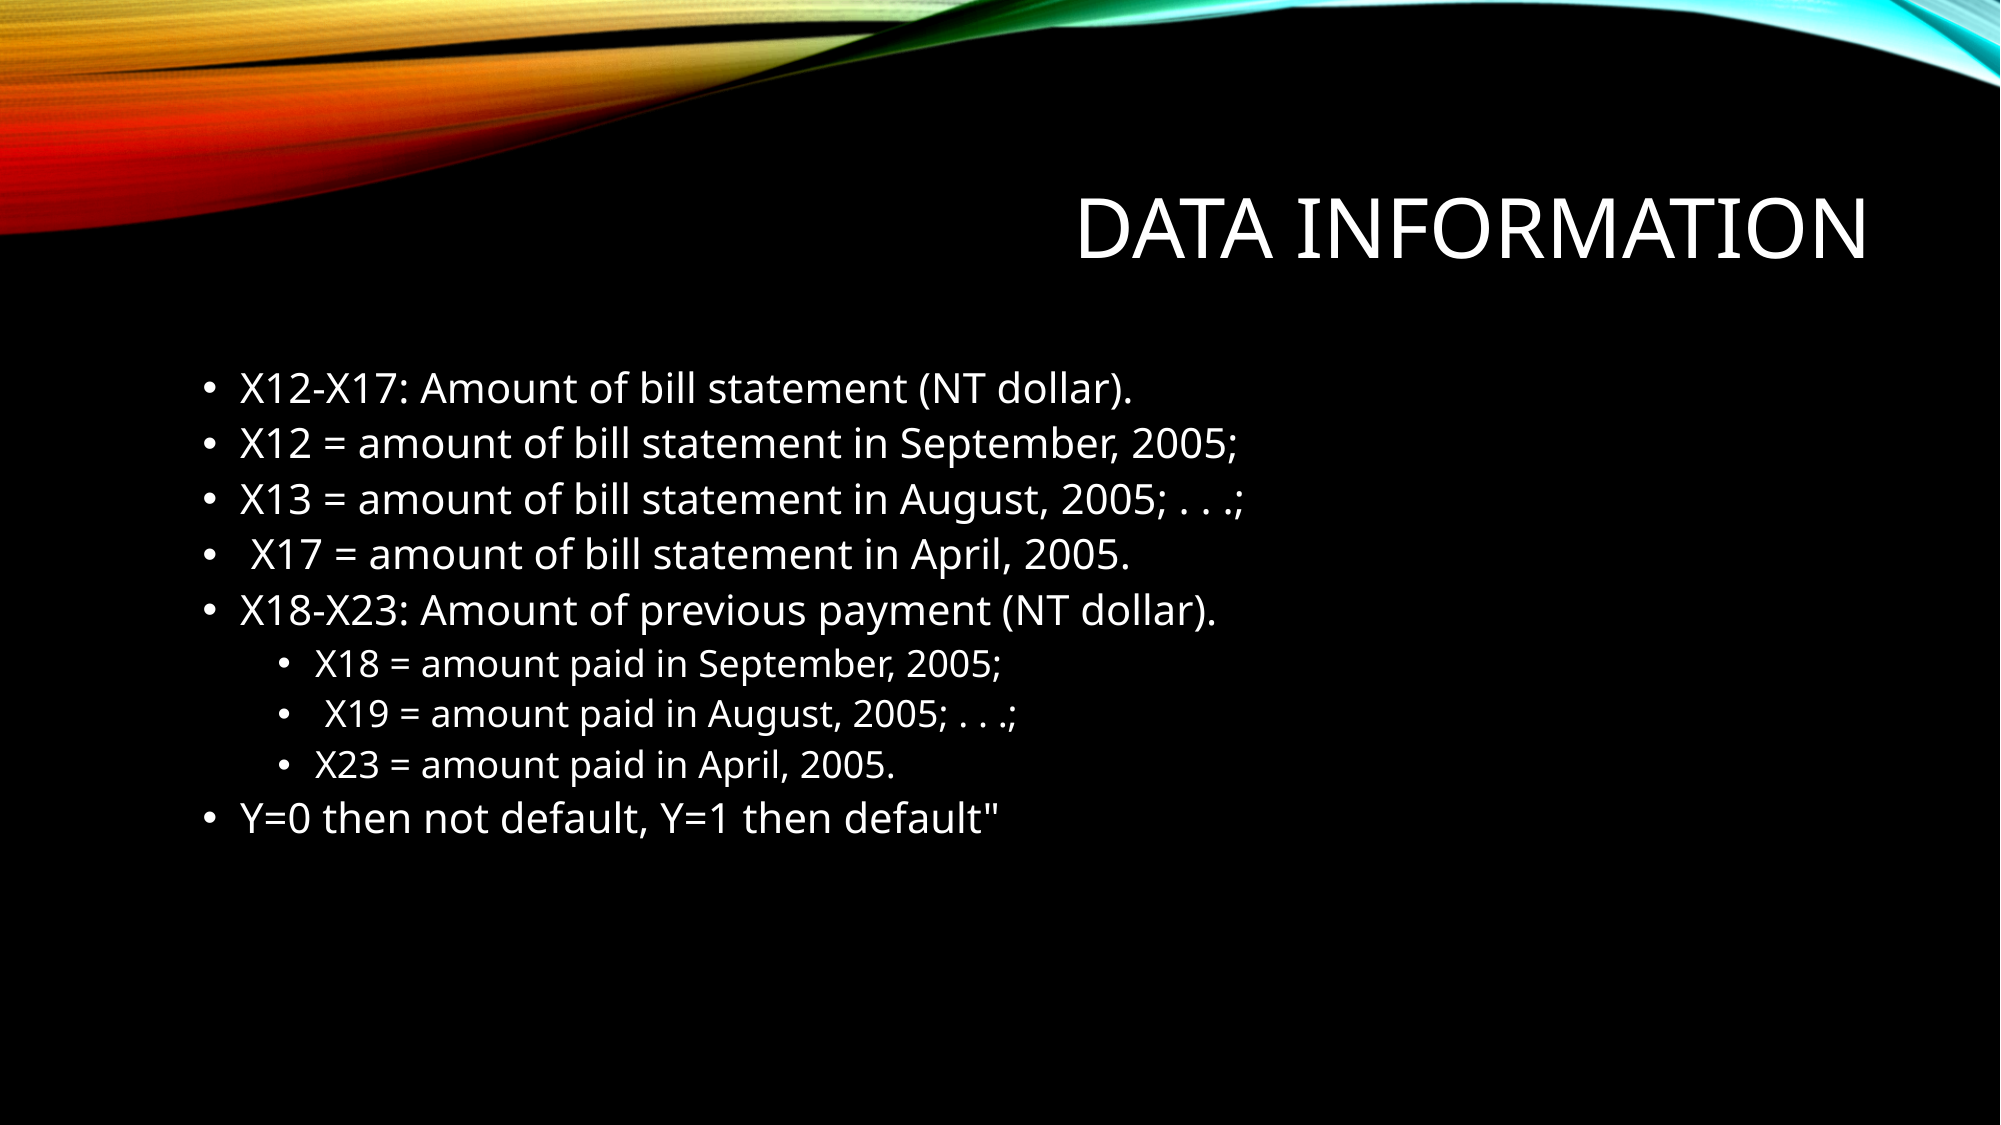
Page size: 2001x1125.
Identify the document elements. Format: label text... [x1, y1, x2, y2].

list X12-X17: Amount of bill statement (NT dollar). X12 = amount of bill statement in September, 2005; X13 = amount of bill statement in August, 2005; . . .; X17 = amount of bill statement in April, 2005. X18-X23: Amount of previous payment (NT dollar). X18 = amount paid in September, 2005; X19 = amount paid in August, 2005; . . .; X23 = amount paid in April, 2005. Y=0 then not default, Y=1 then default" [112, 360, 1888, 1021]
picture [0, 0, 2000, 237]
title Data information [474, 125, 1888, 338]
